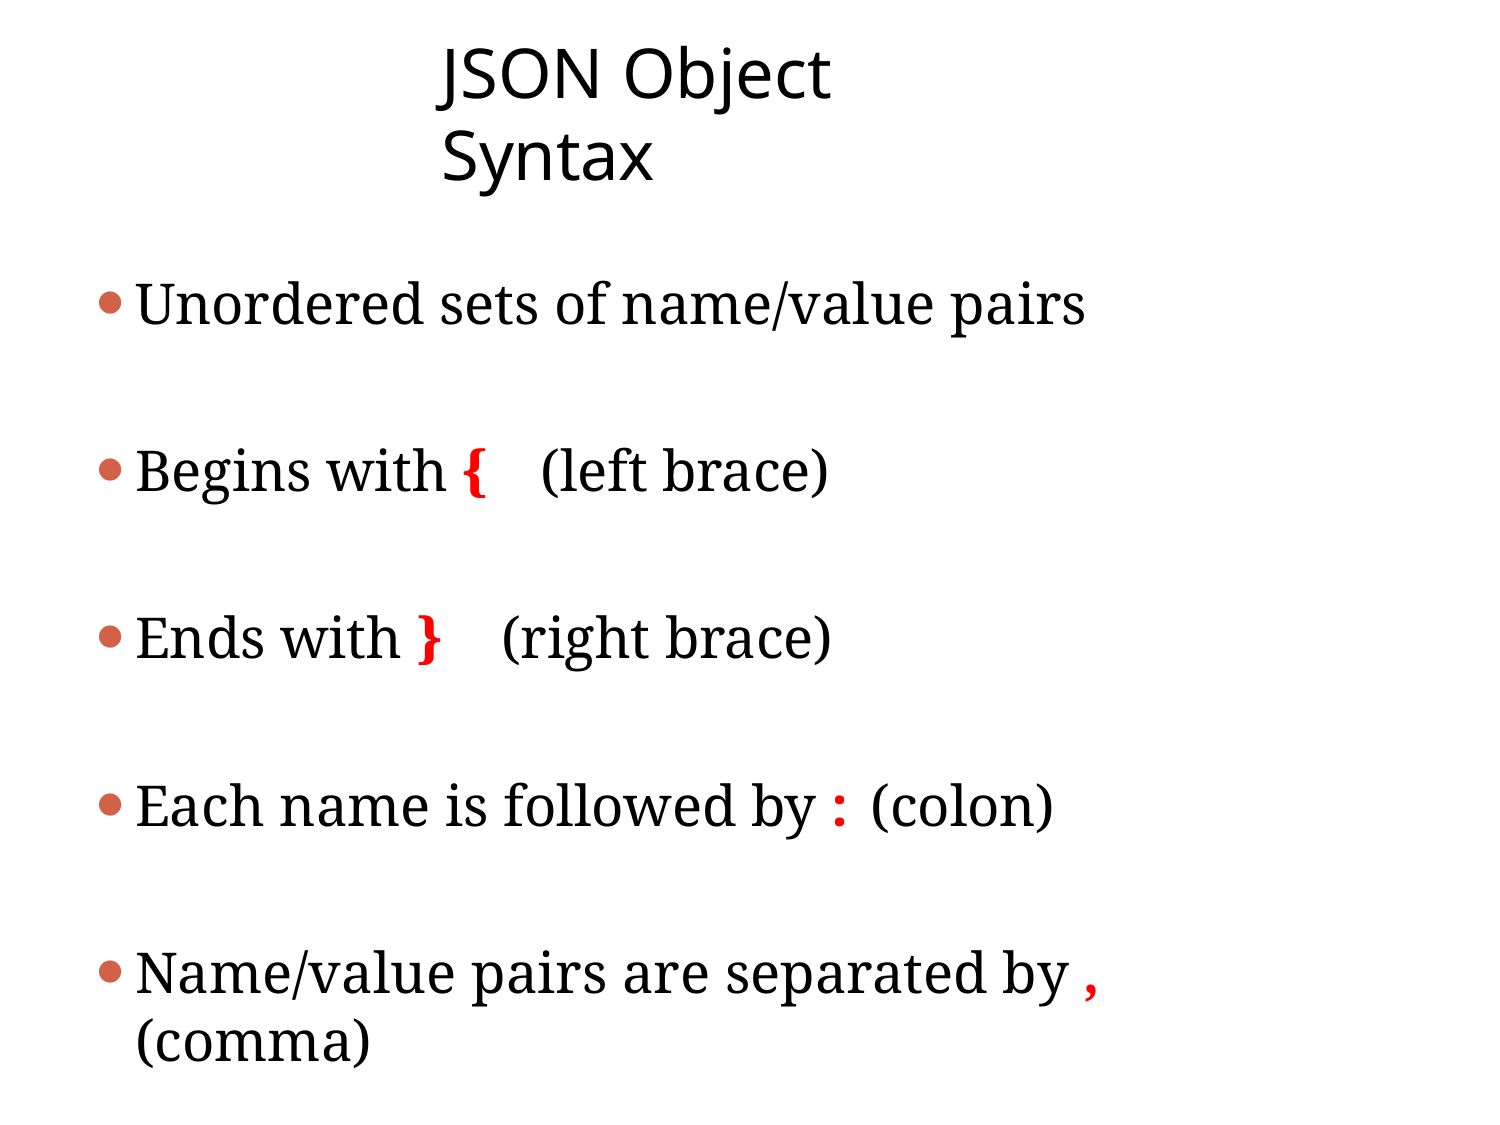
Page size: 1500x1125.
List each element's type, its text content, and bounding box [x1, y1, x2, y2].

text_box Unordered sets of name/value pairs Begins with { (left brace) Ends with } (right brace) Each name is followed by : (colon) Name/value pairs are separated by , (comma) [87, 266, 1286, 1073]
title JSON Object Syntax [439, 16, 1060, 207]
